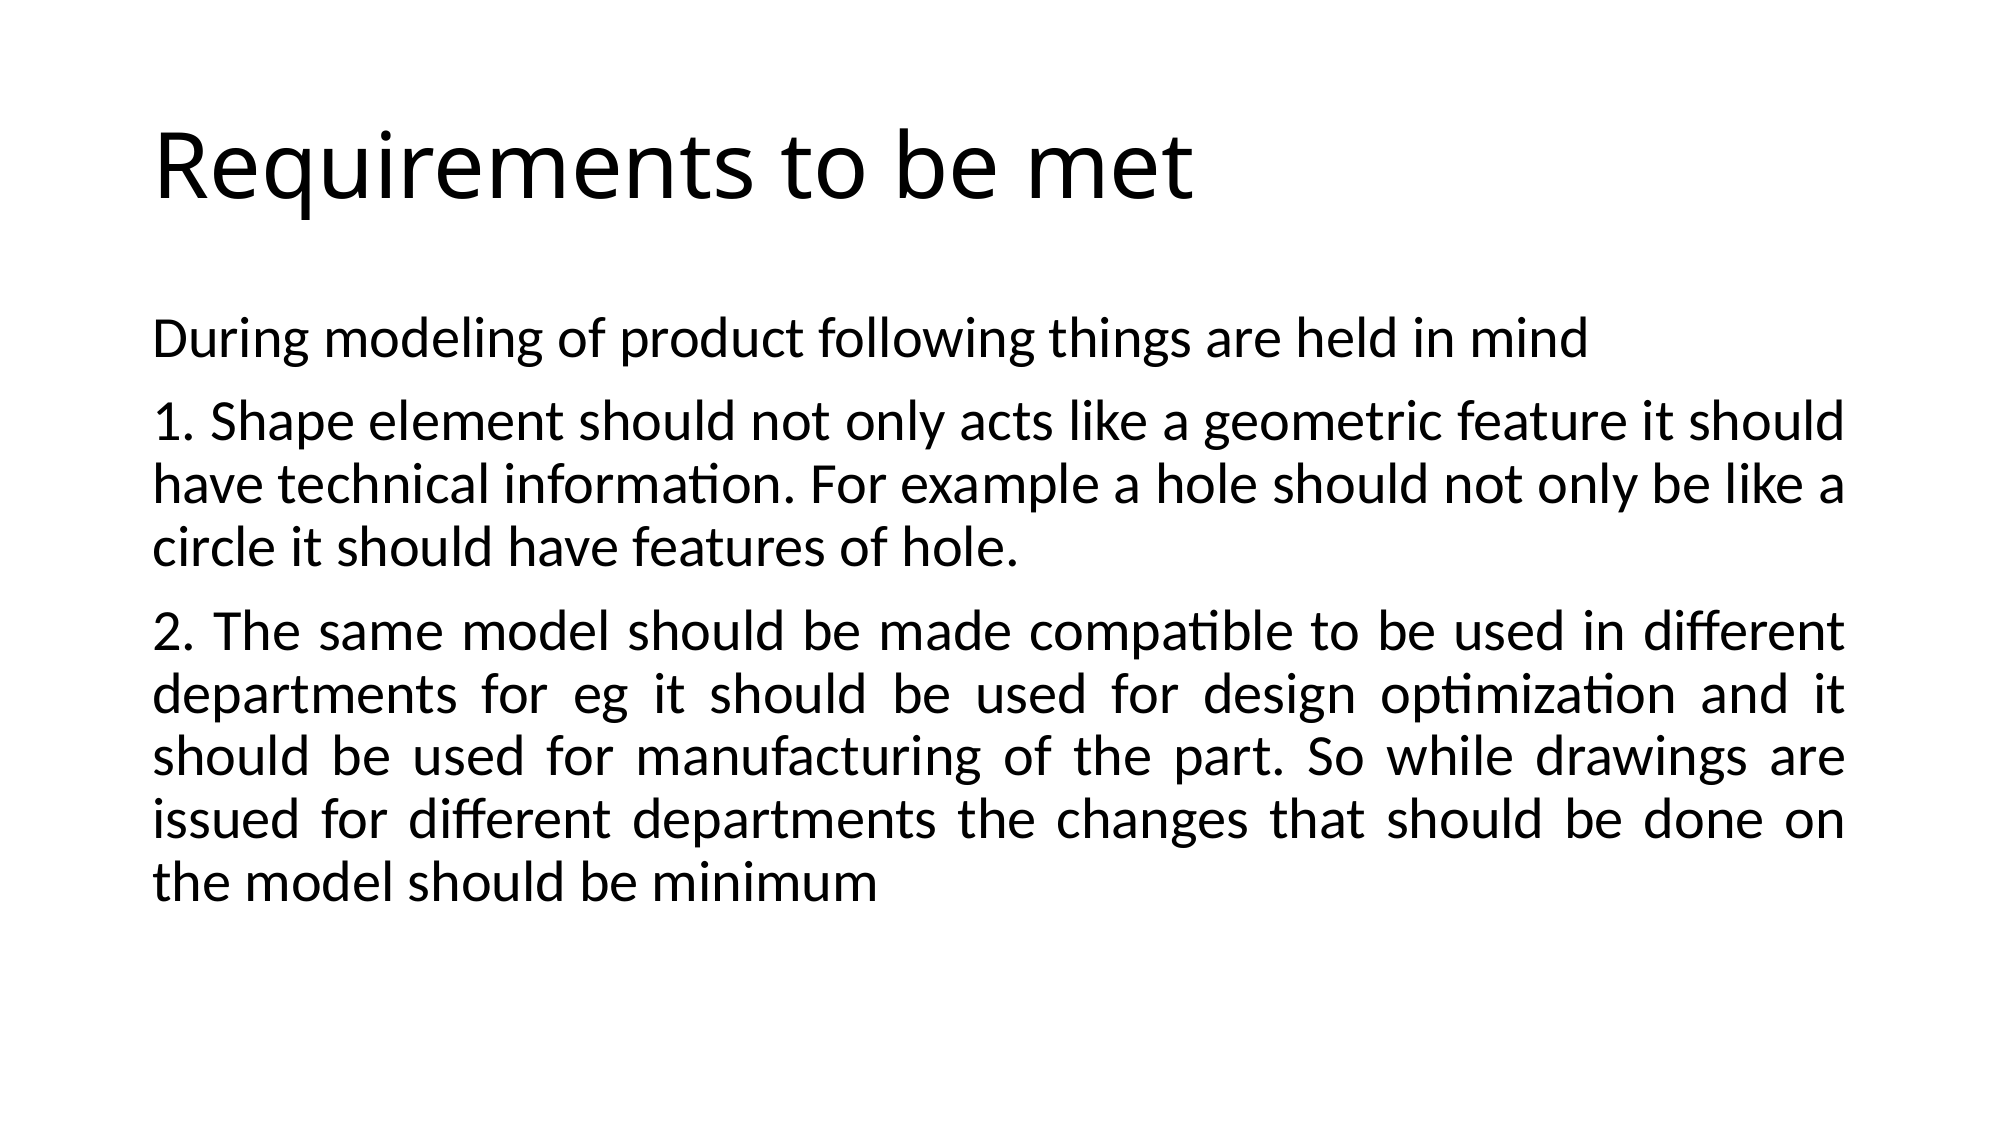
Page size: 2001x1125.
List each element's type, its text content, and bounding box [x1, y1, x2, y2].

list During modeling of product following things are held in mind 1. Shape element should not only acts like a geometric feature it should have technical information. For example a hole should not only be like a circle it should have features of hole. 2. The same model should be made compatible to be used in different departments for eg it should be used for design optimization and it should be used for manufacturing of the part. So while drawings are issued for different departments the changes that should be done on the model should be minimum [137, 299, 1863, 1014]
title Requirements to be met [137, 59, 1863, 278]
